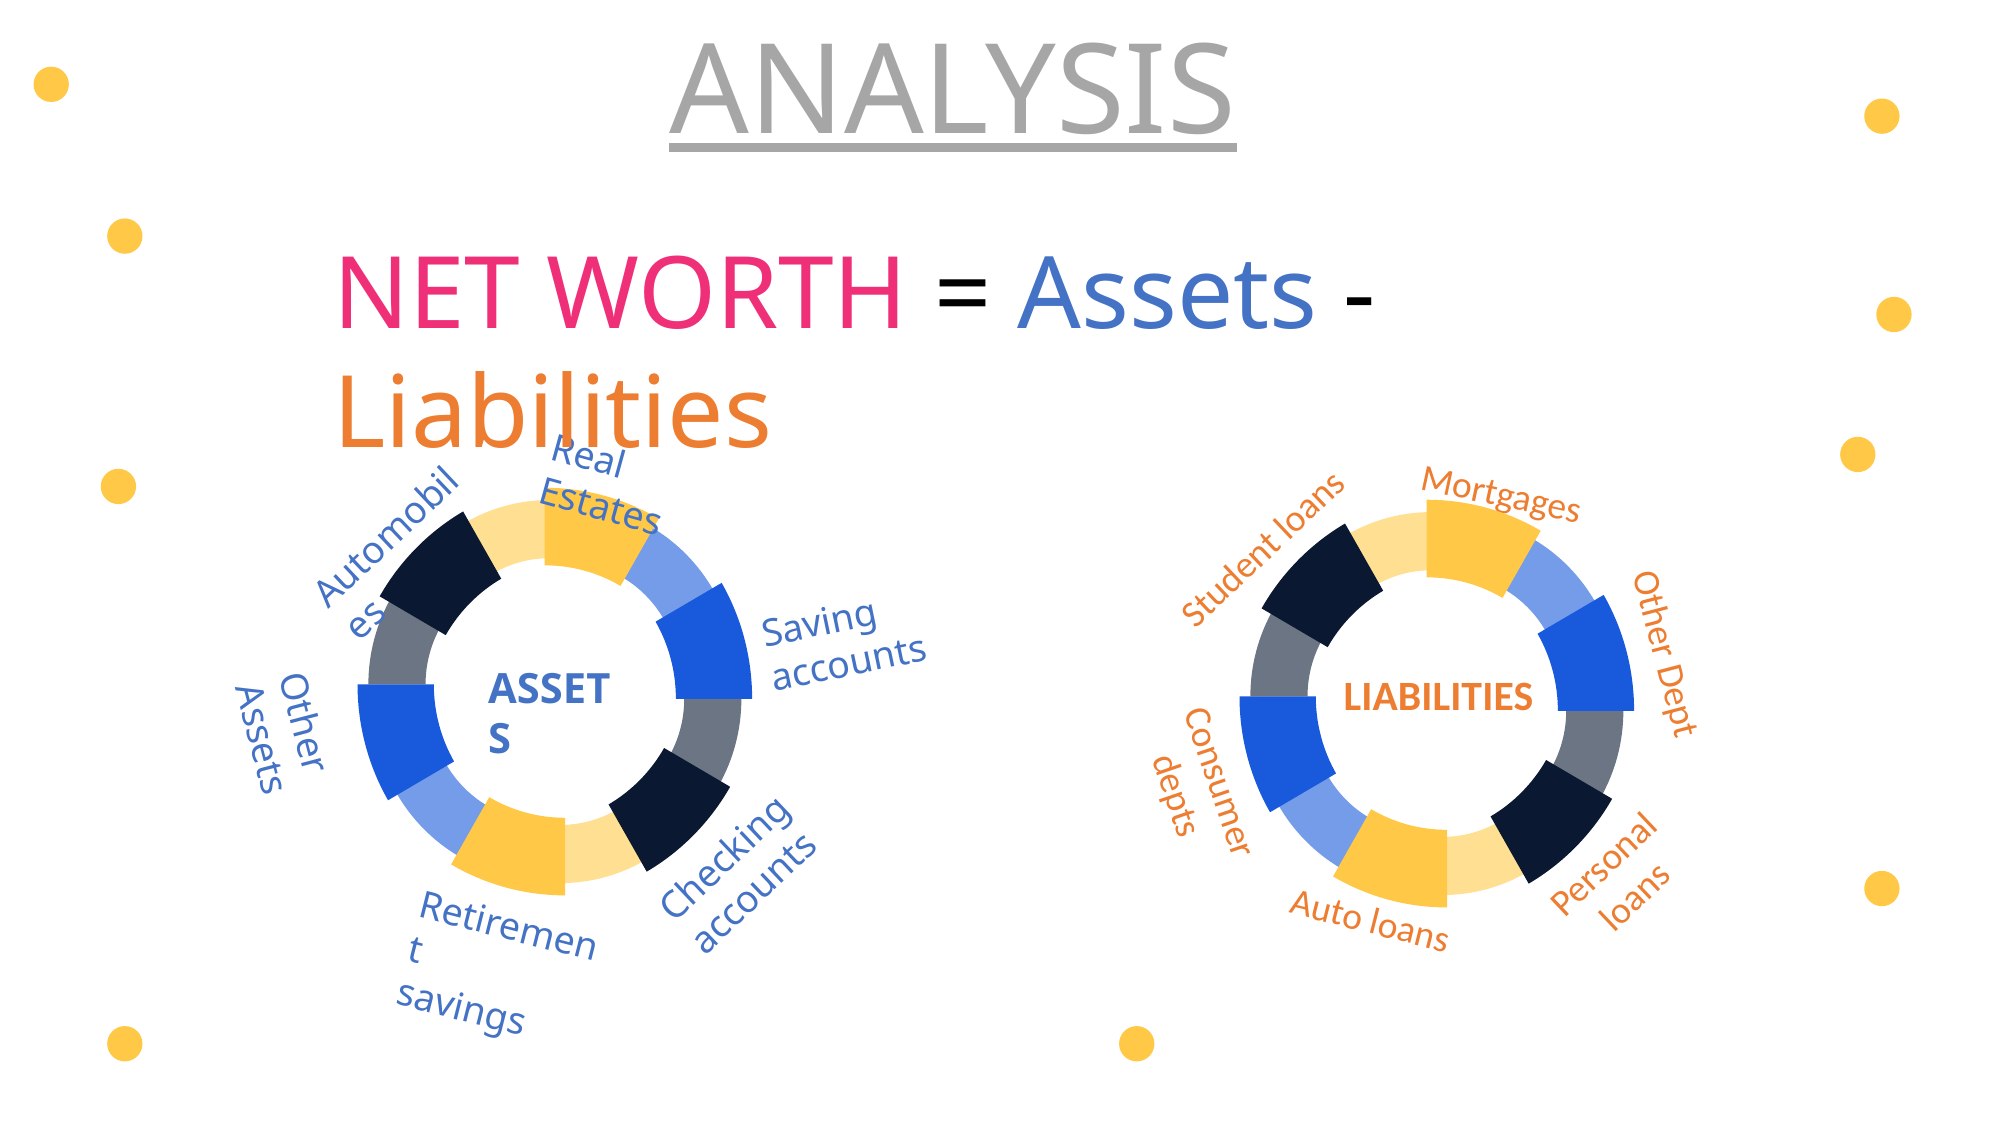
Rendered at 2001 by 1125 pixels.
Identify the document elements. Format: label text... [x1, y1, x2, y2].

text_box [1238, 498, 1634, 908]
text_box Automobiles [287, 522, 356, 661]
text_box [33, 66, 69, 102]
text_box Saving accounts [752, 566, 953, 709]
text_box Automobiles [394, 476, 501, 486]
text_box Student loans [1268, 427, 1385, 498]
text_box Student loans [1153, 527, 1238, 651]
text_box Auto loans [1270, 908, 1506, 980]
text_box Other Assets [216, 650, 356, 860]
text_box [1864, 98, 1900, 134]
text_box Other Dept [1634, 548, 1732, 793]
text_box ANALYSIS [654, 0, 1252, 166]
text_box [1876, 296, 1912, 333]
text_box Consumer depts [1121, 684, 1238, 902]
text_box [107, 1026, 143, 1062]
text_box [1119, 1026, 1155, 1062]
text_box [100, 468, 137, 505]
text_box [356, 486, 752, 896]
text_box [1864, 870, 1900, 907]
text_box Real Estates [525, 476, 761, 507]
text_box NET WORTH = Assets - Liabilities [318, 220, 1744, 476]
text_box Checking accounts [632, 767, 846, 978]
text_box Personal loans [1534, 762, 1736, 972]
text_box Retirement savings [376, 896, 621, 1068]
text_box [107, 218, 143, 254]
text_box [1840, 436, 1876, 473]
text_box Mortgages [1402, 442, 1633, 498]
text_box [252, 860, 490, 958]
